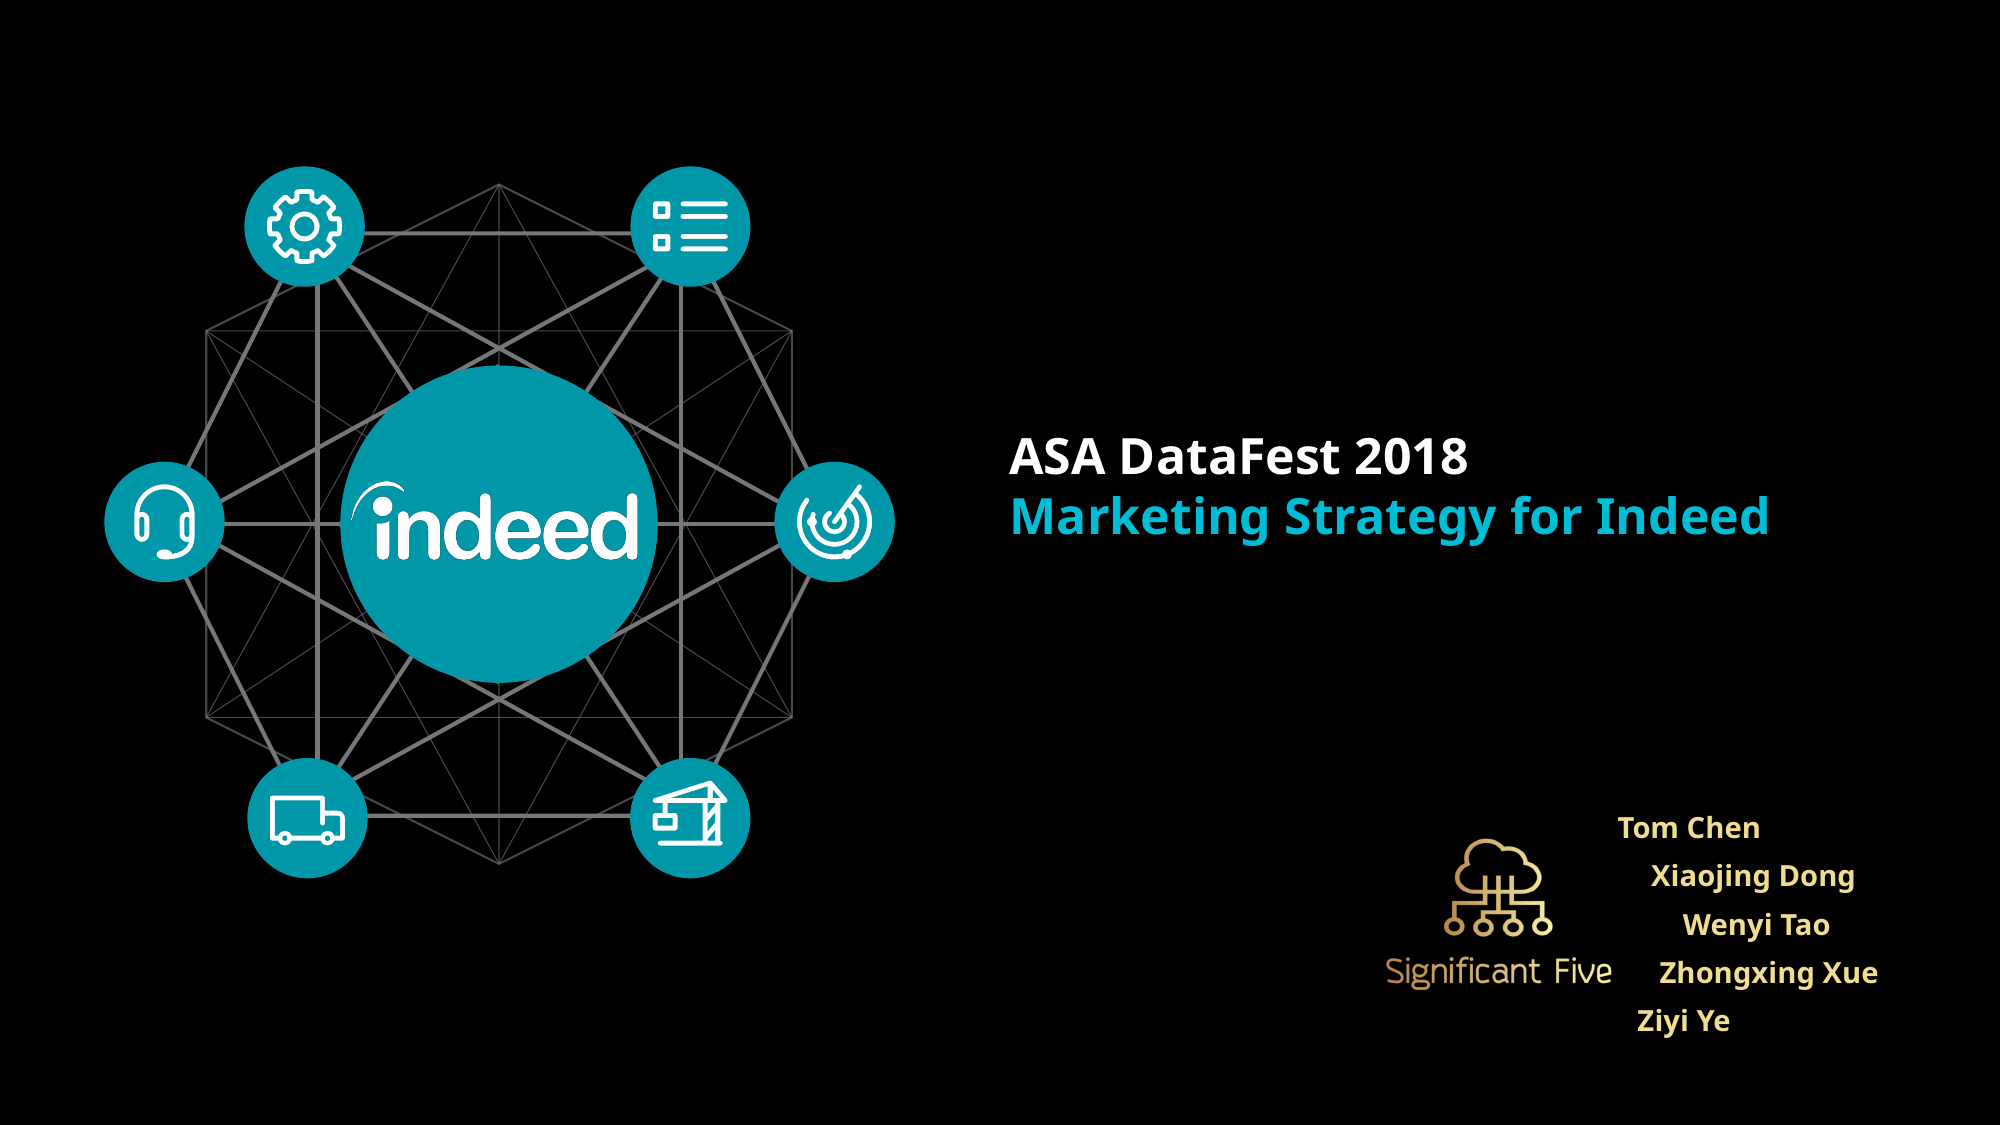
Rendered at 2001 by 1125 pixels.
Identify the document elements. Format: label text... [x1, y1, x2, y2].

text_box ASA DataFest 2018 Marketing Strategy for Indeed [1009, 424, 1903, 620]
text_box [1340, 801, 1893, 1046]
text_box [104, 166, 895, 879]
